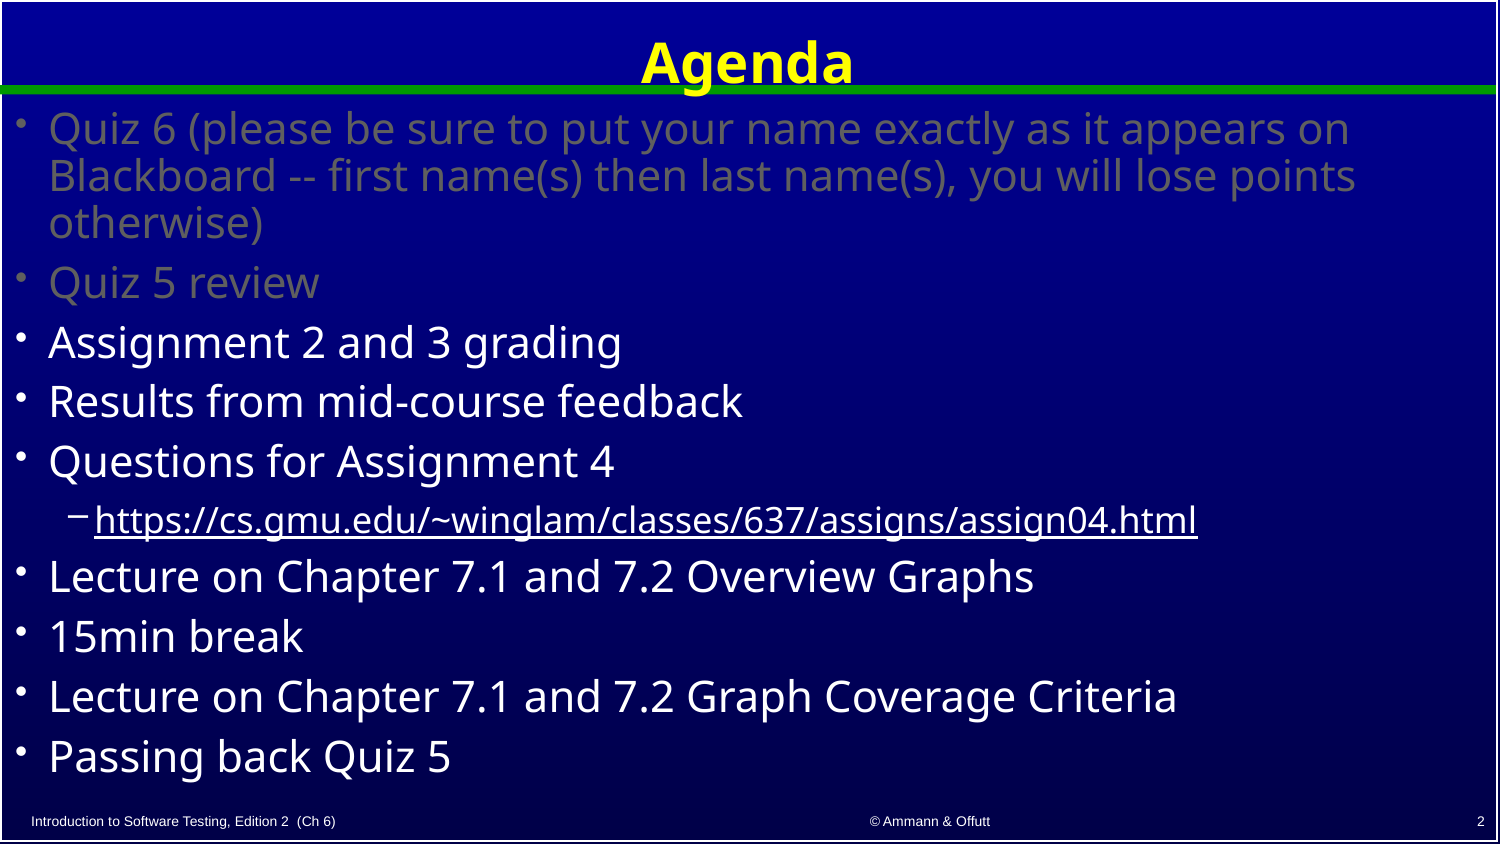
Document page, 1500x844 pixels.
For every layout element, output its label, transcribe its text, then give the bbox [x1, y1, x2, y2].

list Quiz 6 (please be sure to put your name exactly as it appears on Blackboard -- first name(s) then last name(s), you will lose points otherwise) Quiz 5 review Assignment 2 and 3 grading Results from mid-course feedback Questions for Assignment 4 https://cs.gmu.edu/~winglam/classes/637/assigns/assign04.html Lecture on Chapter 7.1 and 7.2 Overview Graphs 15min break Lecture on Chapter 7.1 and 7.2 Graph Coverage Criteria Passing back Quiz 5 [0, 99, 1500, 795]
slide_number 2 [1187, 805, 1500, 838]
slide_number Introduction to Software Testing, Edition 2 (Ch 6) [15, 807, 664, 838]
footer © Ammann & Offutt [692, 806, 1168, 838]
title Agenda [1, 11, 1496, 99]
